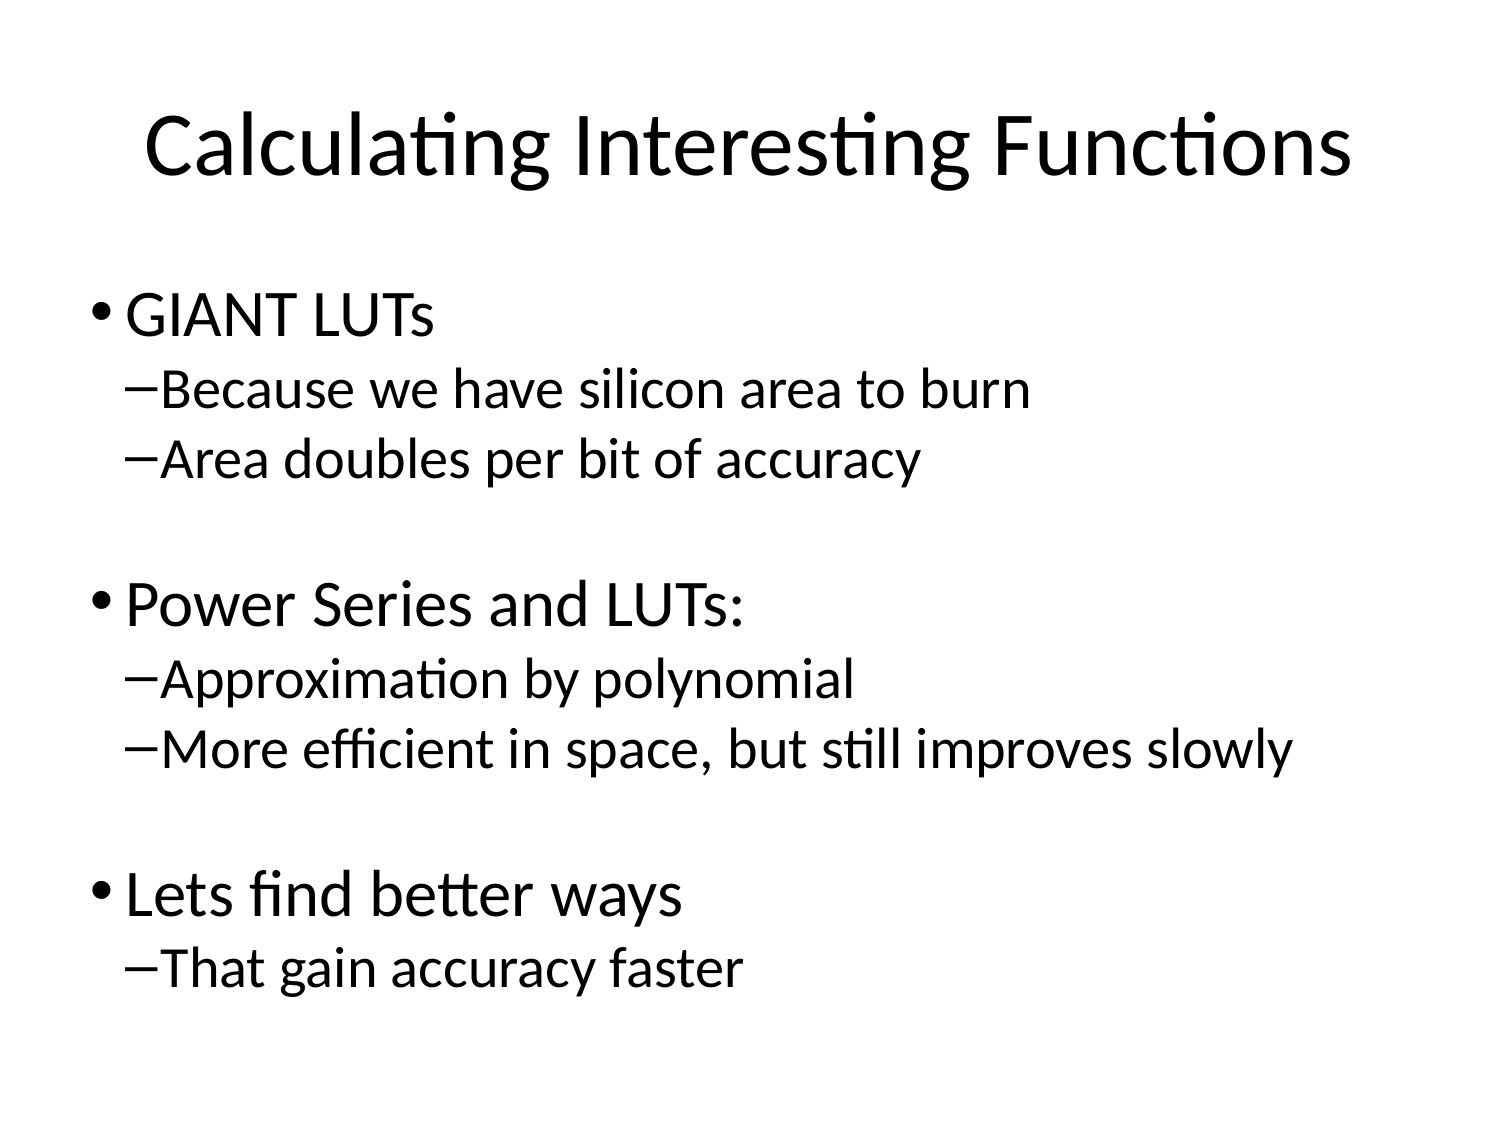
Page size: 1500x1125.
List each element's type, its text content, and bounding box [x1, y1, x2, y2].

text_box Calculating Interesting Functions [75, 45, 1425, 233]
text_box GIANT LUTs Because we have silicon area to burn Area doubles per bit of accuracy Power Series and LUTs: Approximation by polynomial More efficient in space, but still improves slowly Lets find better ways That gain accuracy faster [75, 262, 1425, 1005]
